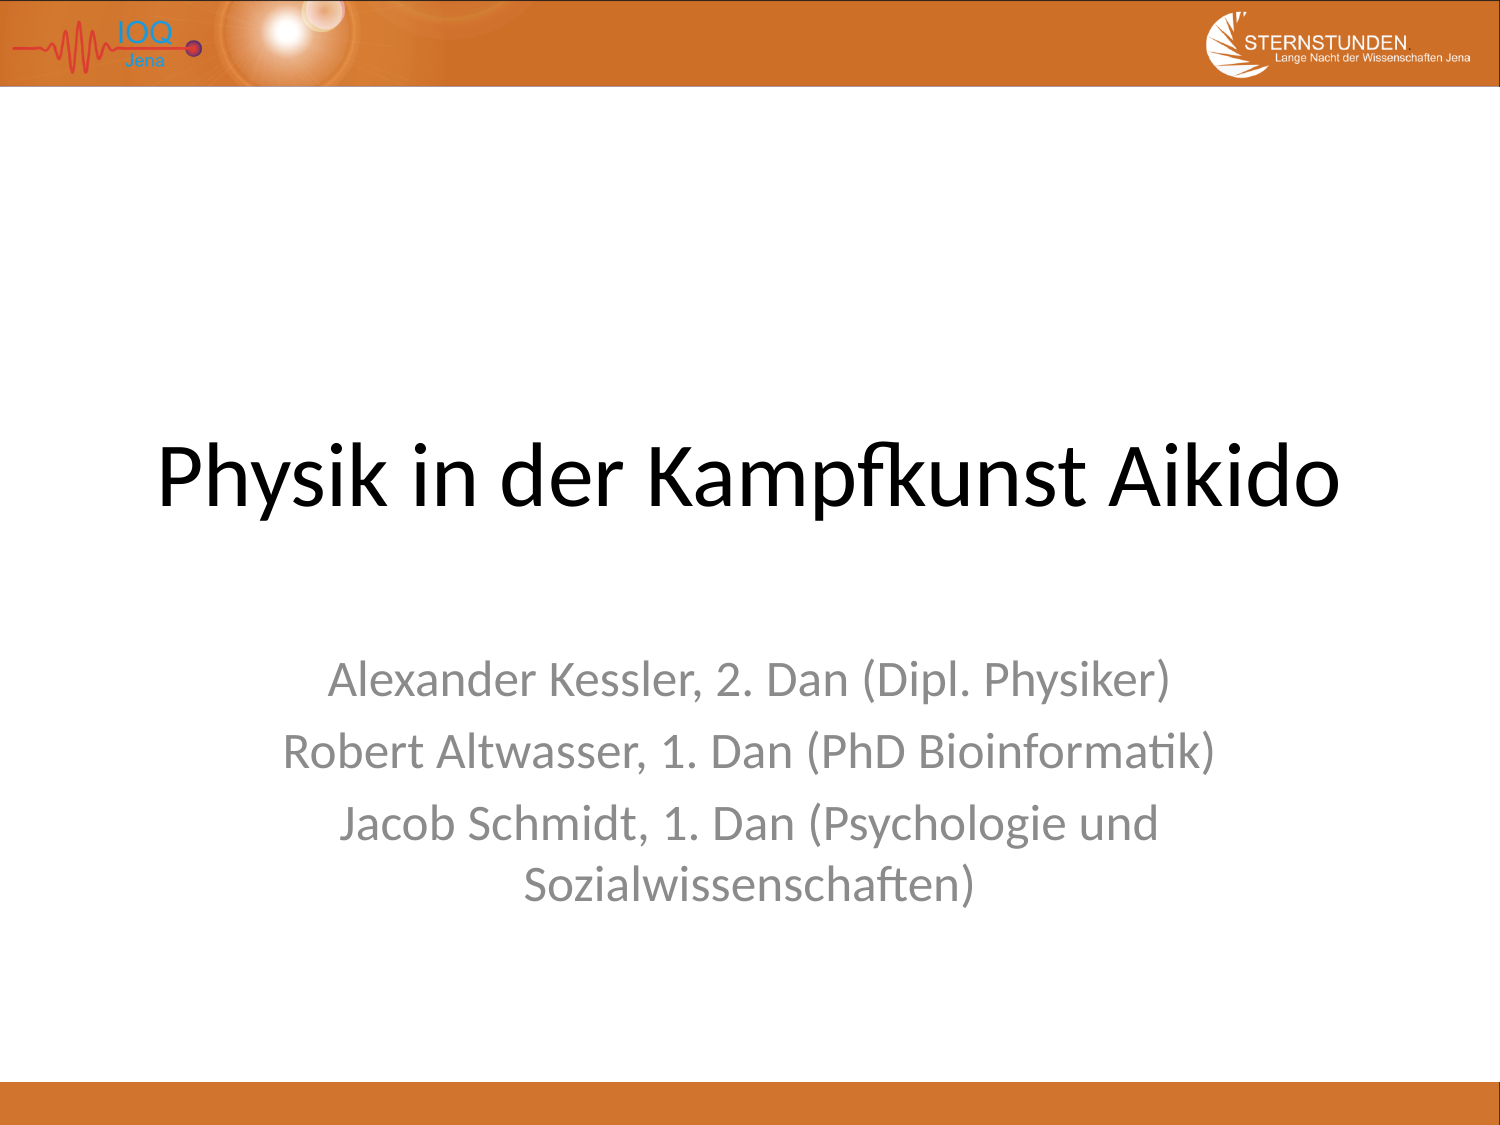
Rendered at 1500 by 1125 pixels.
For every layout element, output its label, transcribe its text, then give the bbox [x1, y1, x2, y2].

subtitle Alexander Kessler, 2. Dan (Dipl. Physiker) Robert Altwasser, 1. Dan (PhD Bioinformatik) Jacob Schmidt, 1. Dan (Psychologie und Sozialwissenschaften) [225, 637, 1275, 925]
picture [0, 1082, 1500, 1125]
picture [0, 0, 1500, 87]
title Physik in der Kampfkunst Aikido [112, 349, 1388, 591]
